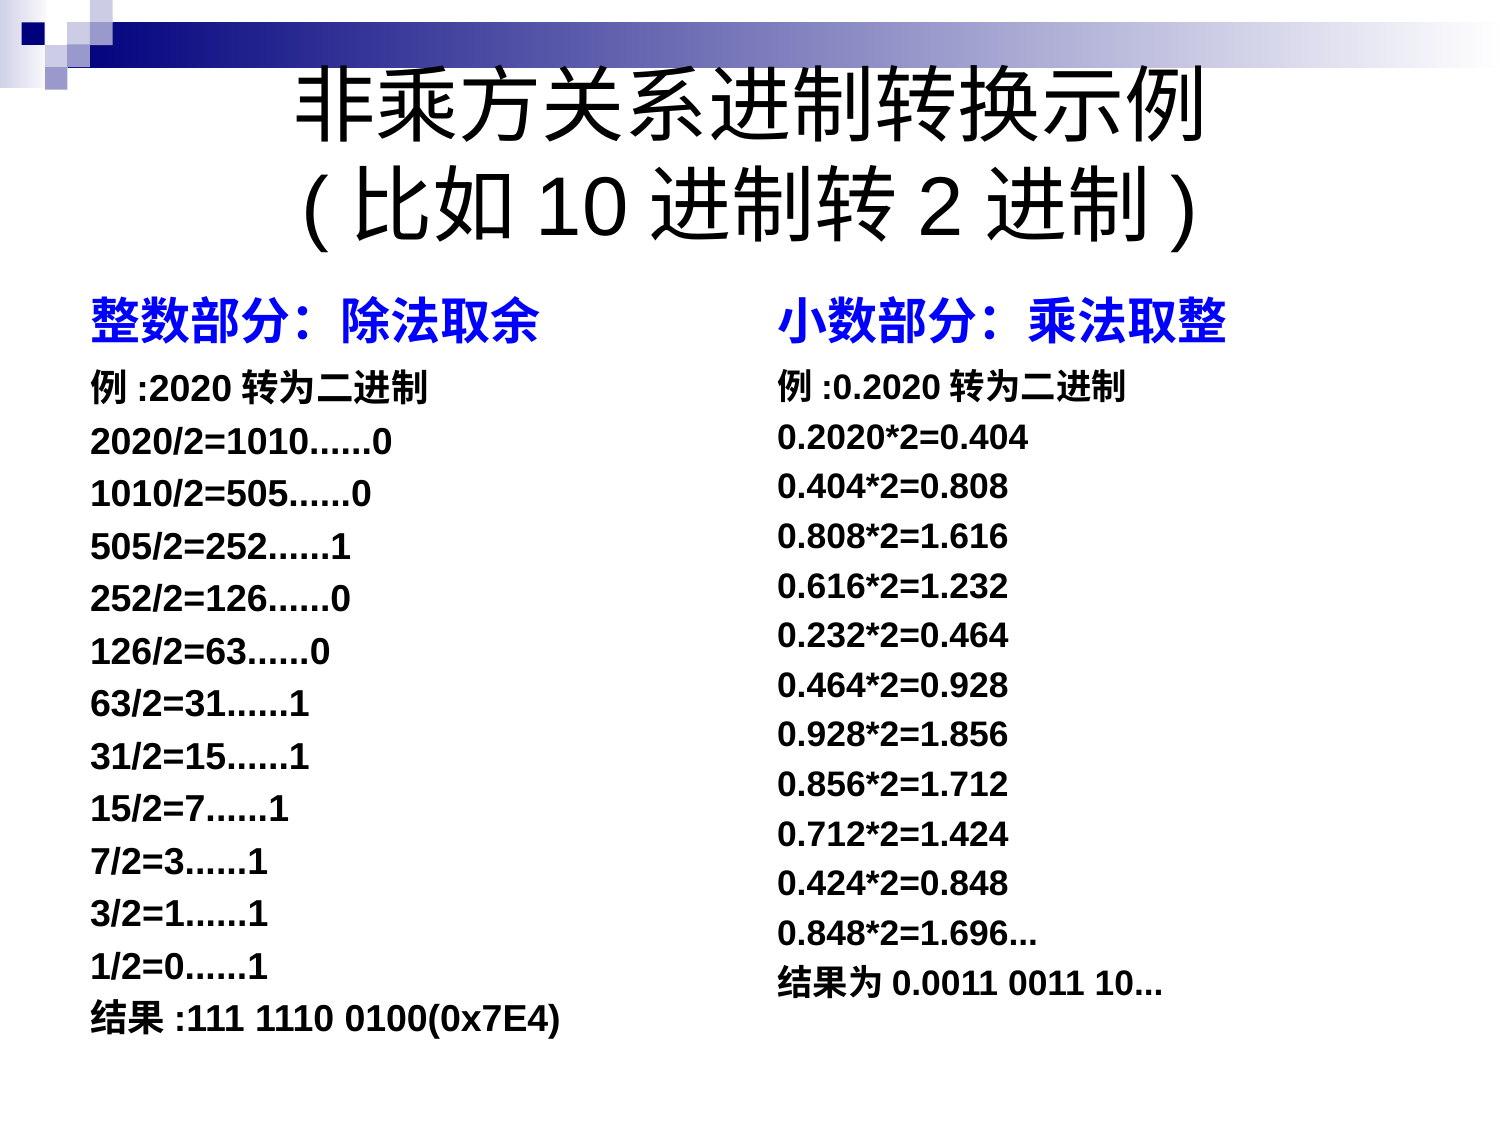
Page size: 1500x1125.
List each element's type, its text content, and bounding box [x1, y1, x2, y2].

list 整数部分：除法取余 [75, 251, 738, 356]
list 例:0.2020转为二进制 0.2020*2=0.404 0.404*2=0.808 0.808*2=1.616 0.616*2=1.232 0.232*2=0.464 0.464*2=0.928 0.928*2=1.856 0.856*2=1.712 0.712*2=1.424 0.424*2=0.848 0.848*2=1.696... 结果为0.0011 0011 10... [761, 356, 1425, 1005]
title 非乘方关系进制转换示例 (比如10进制转2进制) [75, 45, 1425, 233]
list 小数部分：乘法取整 [761, 251, 1425, 356]
list 例:2020转为二进制 2020/2=1010......0 1010/2=505......0 505/2=252......1 252/2=126......0 126/2=63......0 63/2=31......1 31/2=15......1 15/2=7......1 7/2=3......1 3/2=1......1 1/2=0......1 结果:111 1110 0100(0x7E4) [75, 356, 738, 1005]
